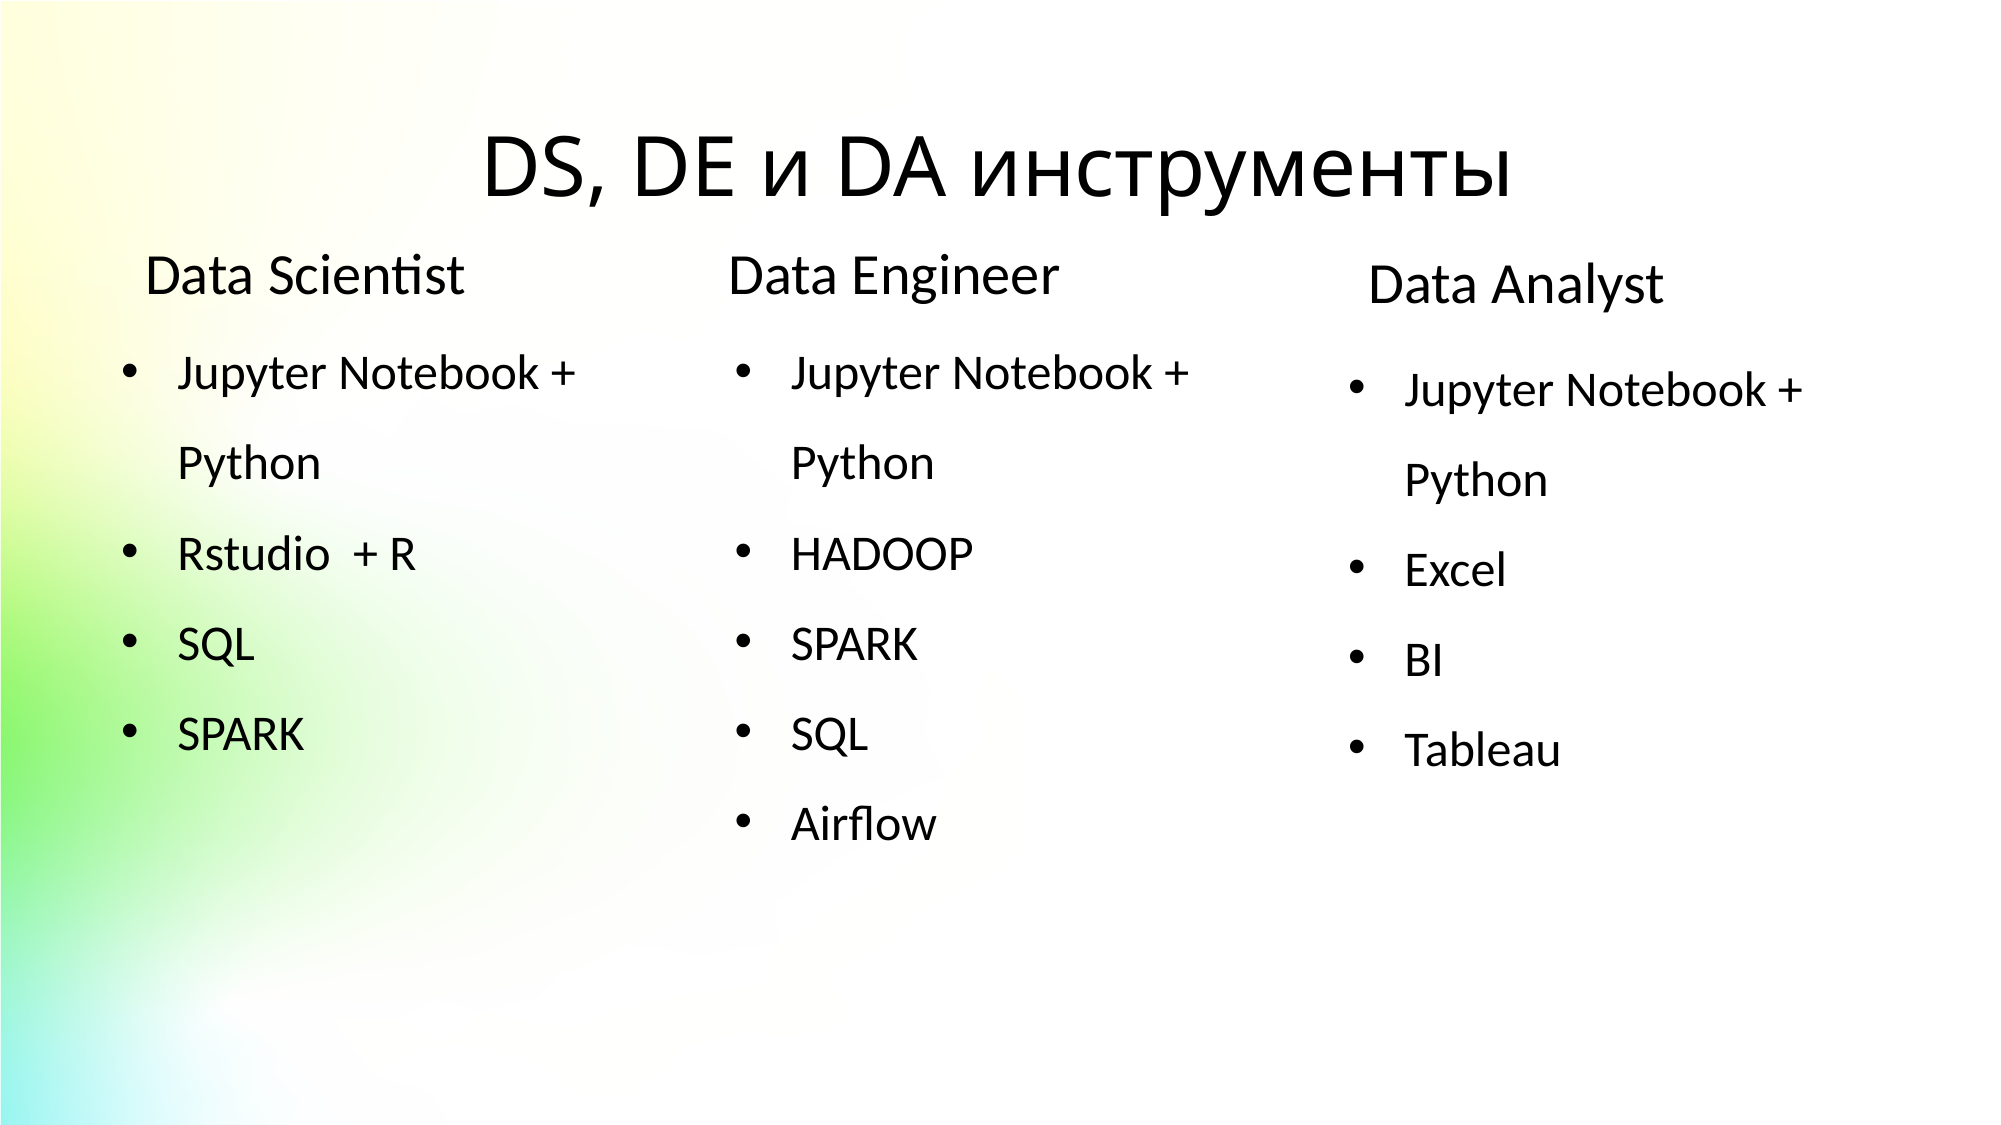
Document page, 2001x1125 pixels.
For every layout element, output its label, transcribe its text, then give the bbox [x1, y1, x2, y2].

text_box Data Engineer [714, 228, 1125, 314]
text_box Jupyter Notebook + Python HADOOP SPARK SQL Airflow [719, 302, 1281, 858]
text_box Data Analyst [1354, 238, 1727, 323]
picture [1, 2, 1023, 1124]
text_box Jupyter Notebook + Python Excel BI Tableau [1333, 319, 1894, 874]
text_box Jupyter Notebook + Python Rstudio + R SQL SPARK [106, 302, 720, 1038]
text_box DS, DE и DA инструменты [480, 113, 2000, 207]
text_box Data Scientist [130, 228, 552, 314]
